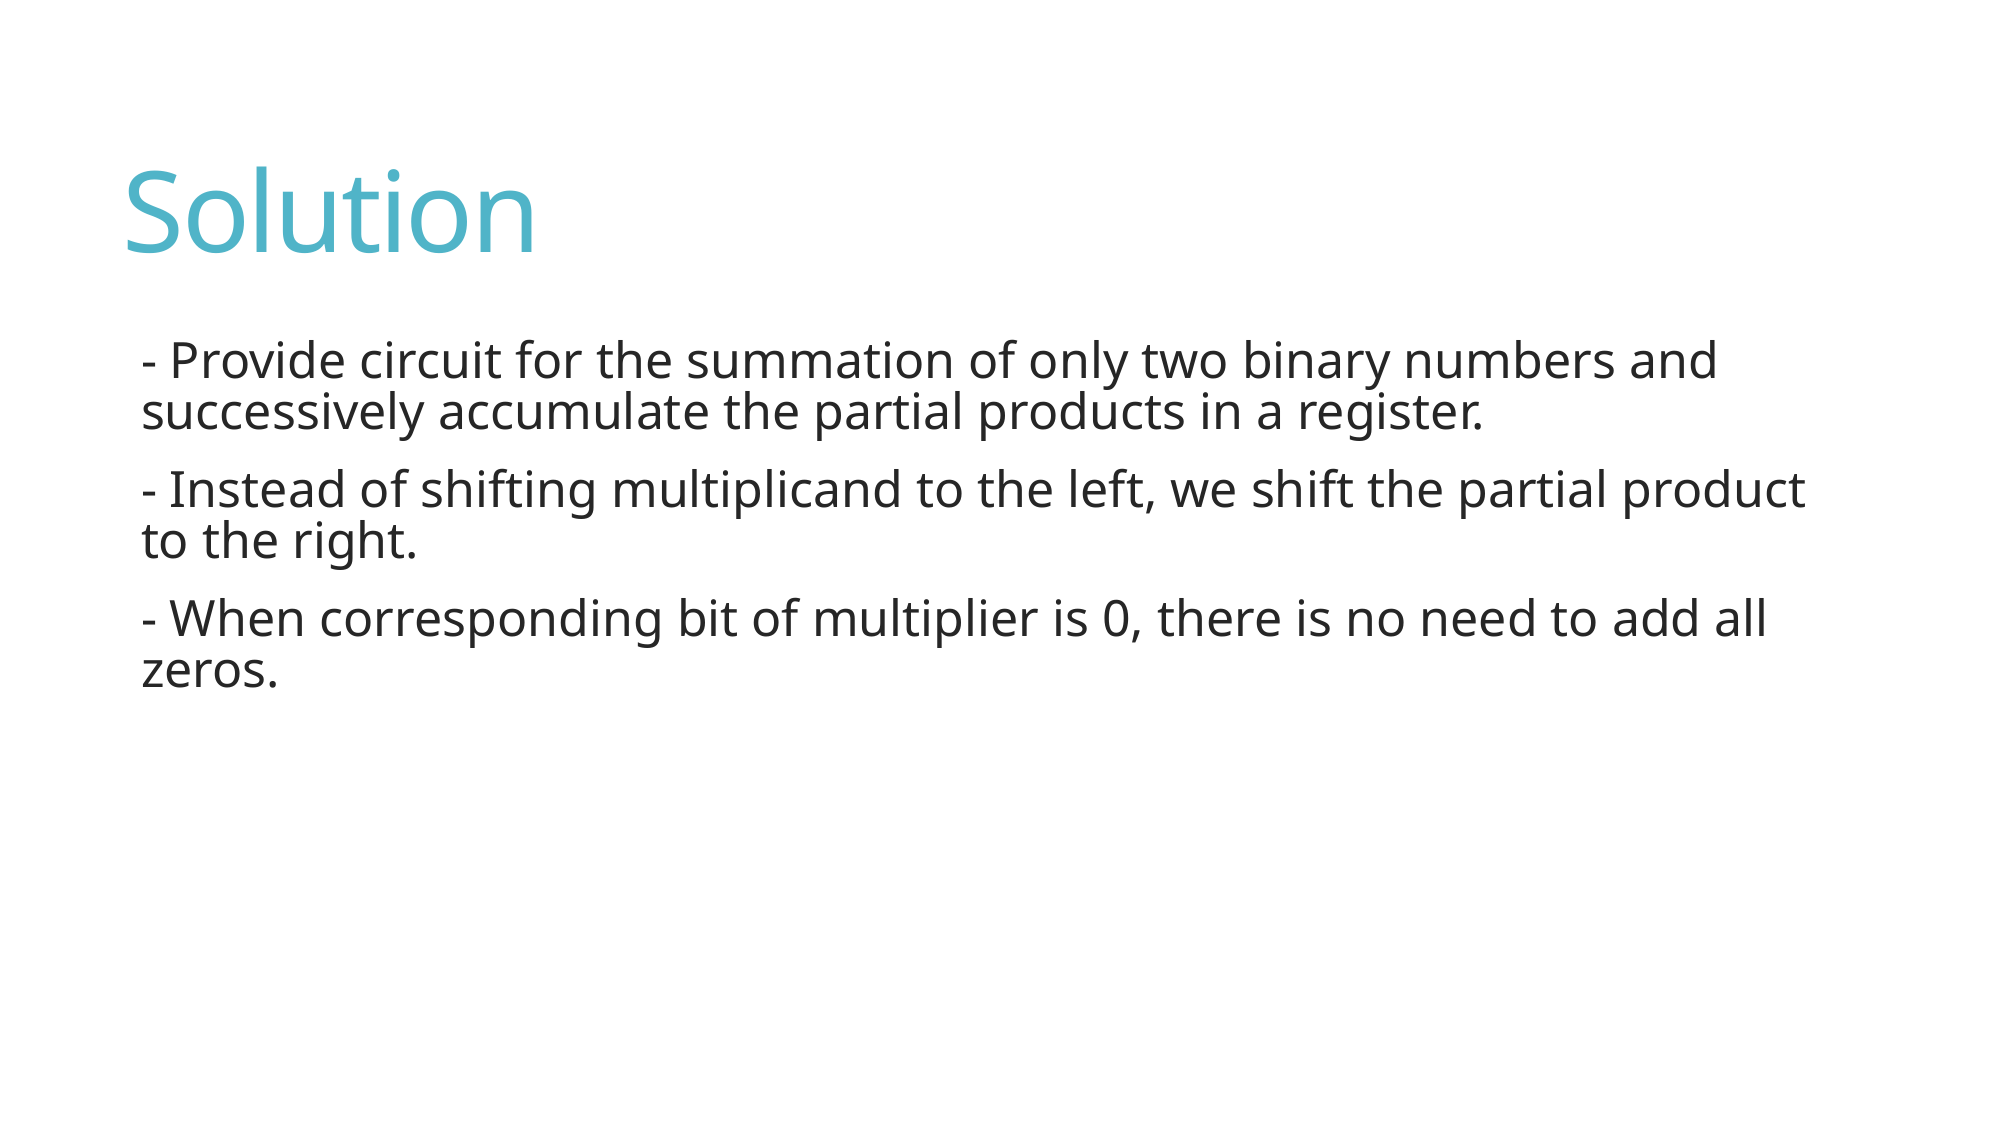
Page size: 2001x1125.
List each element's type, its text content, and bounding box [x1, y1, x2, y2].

list - Provide circuit for the summation of only two binary numbers and successively accumulate the partial products in a register. - Instead of shifting multiplicand to the left, we shift the partial product to the right. - When corresponding bit of multiplier is 0, there is no need to add all zeros. [111, 329, 1876, 948]
title Solution [107, 81, 1875, 354]
